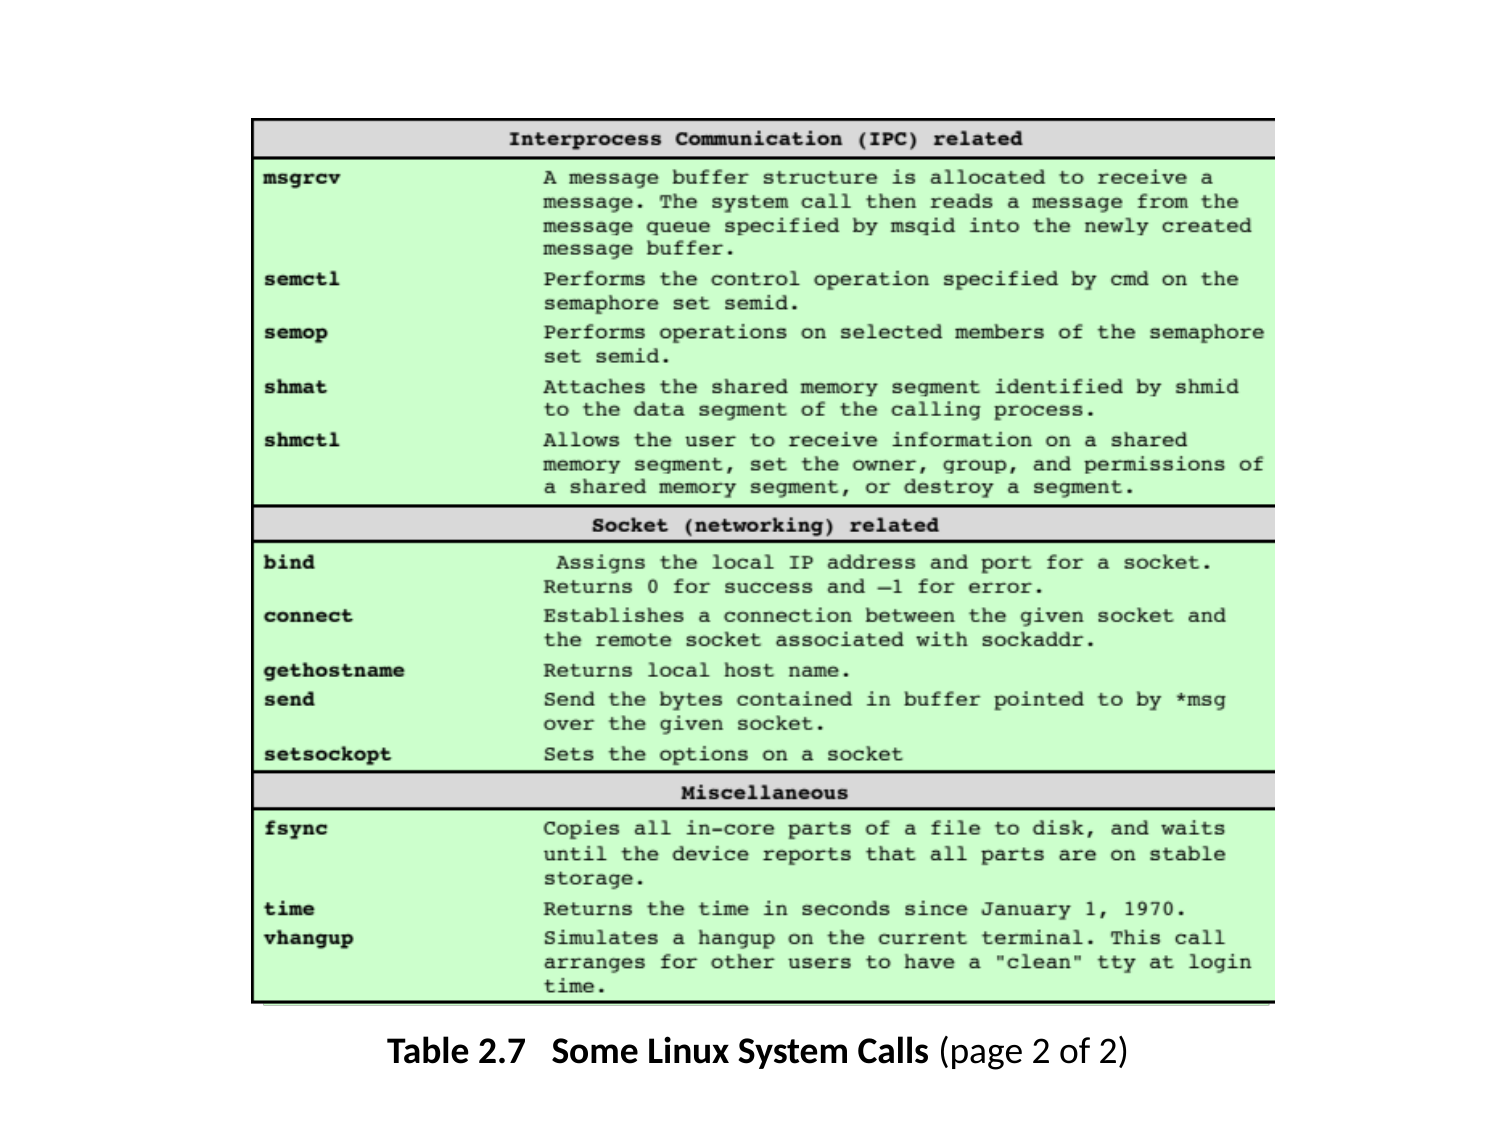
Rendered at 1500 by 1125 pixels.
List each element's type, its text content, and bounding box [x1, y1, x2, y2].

picture [250, 118, 1276, 1030]
text_box Table 2.7 Some Linux System Calls (page 2 of 2) [262, 1038, 1263, 1079]
